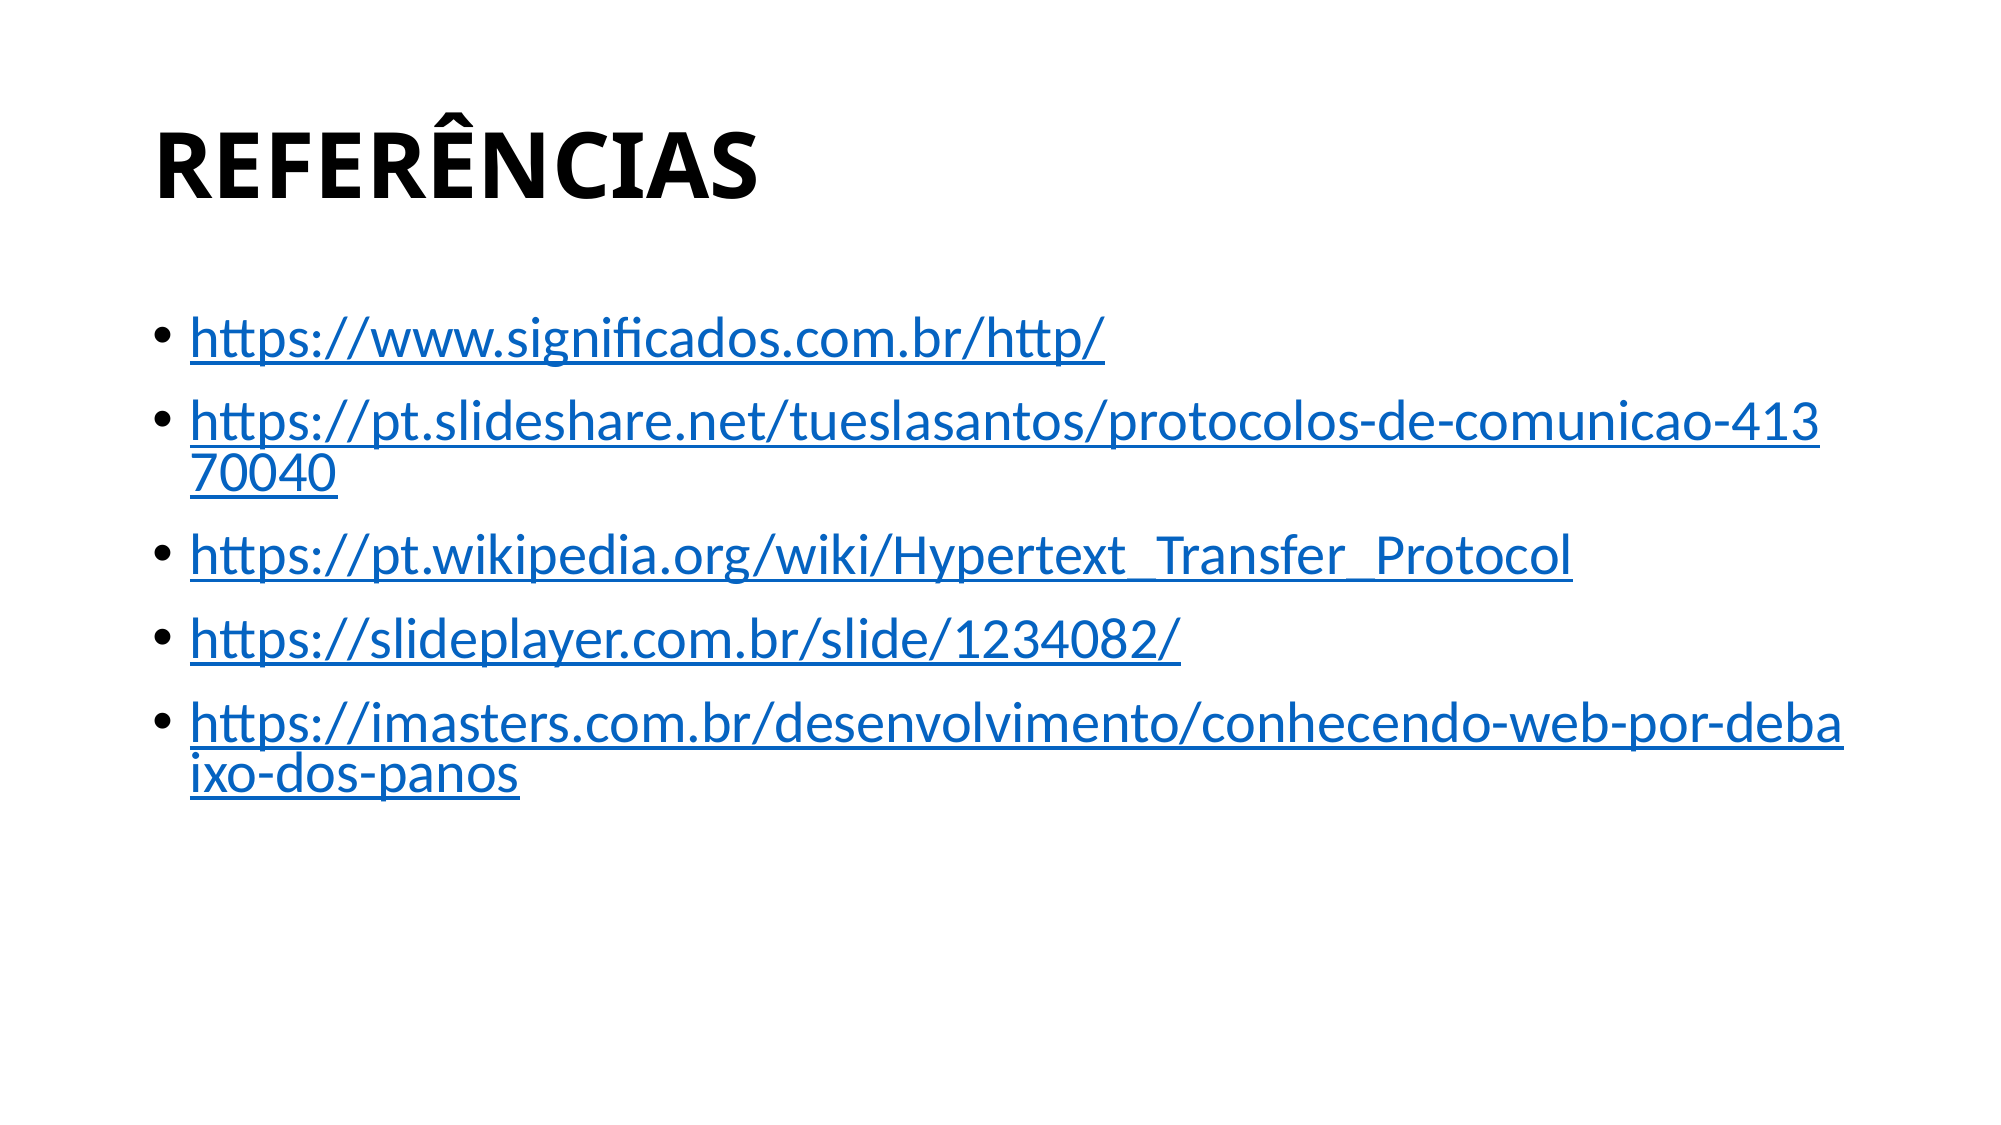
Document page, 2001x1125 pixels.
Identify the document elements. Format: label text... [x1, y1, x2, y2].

list https://www.significados.com.br/http/ https://pt.slideshare.net/tueslasantos/protocolos-de-comunicao-41370040 https://pt.wikipedia.org/wiki/Hypertext_Transfer_Protocol https://slideplayer.com.br/slide/1234082/ https://imasters.com.br/desenvolvimento/conhecendo-web-por-debaixo-dos-panos [137, 299, 1863, 1014]
title REFERÊNCIAS [137, 59, 1863, 278]
